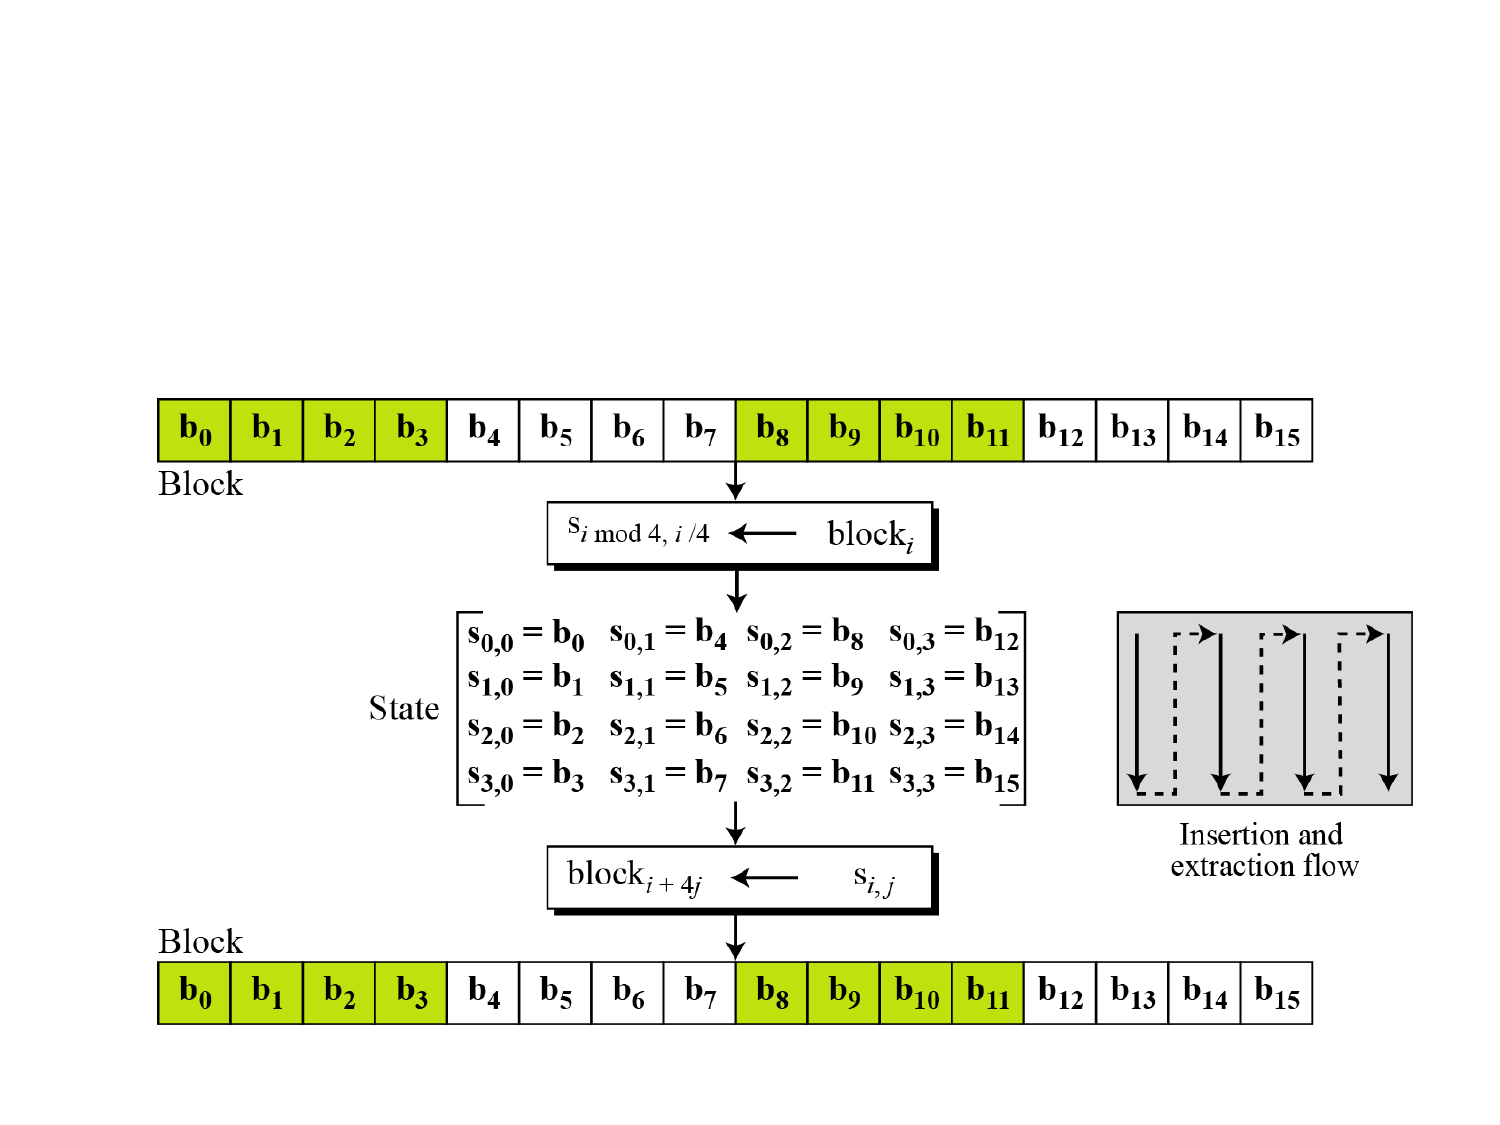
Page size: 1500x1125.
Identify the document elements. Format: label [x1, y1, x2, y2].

picture [157, 398, 1413, 1025]
